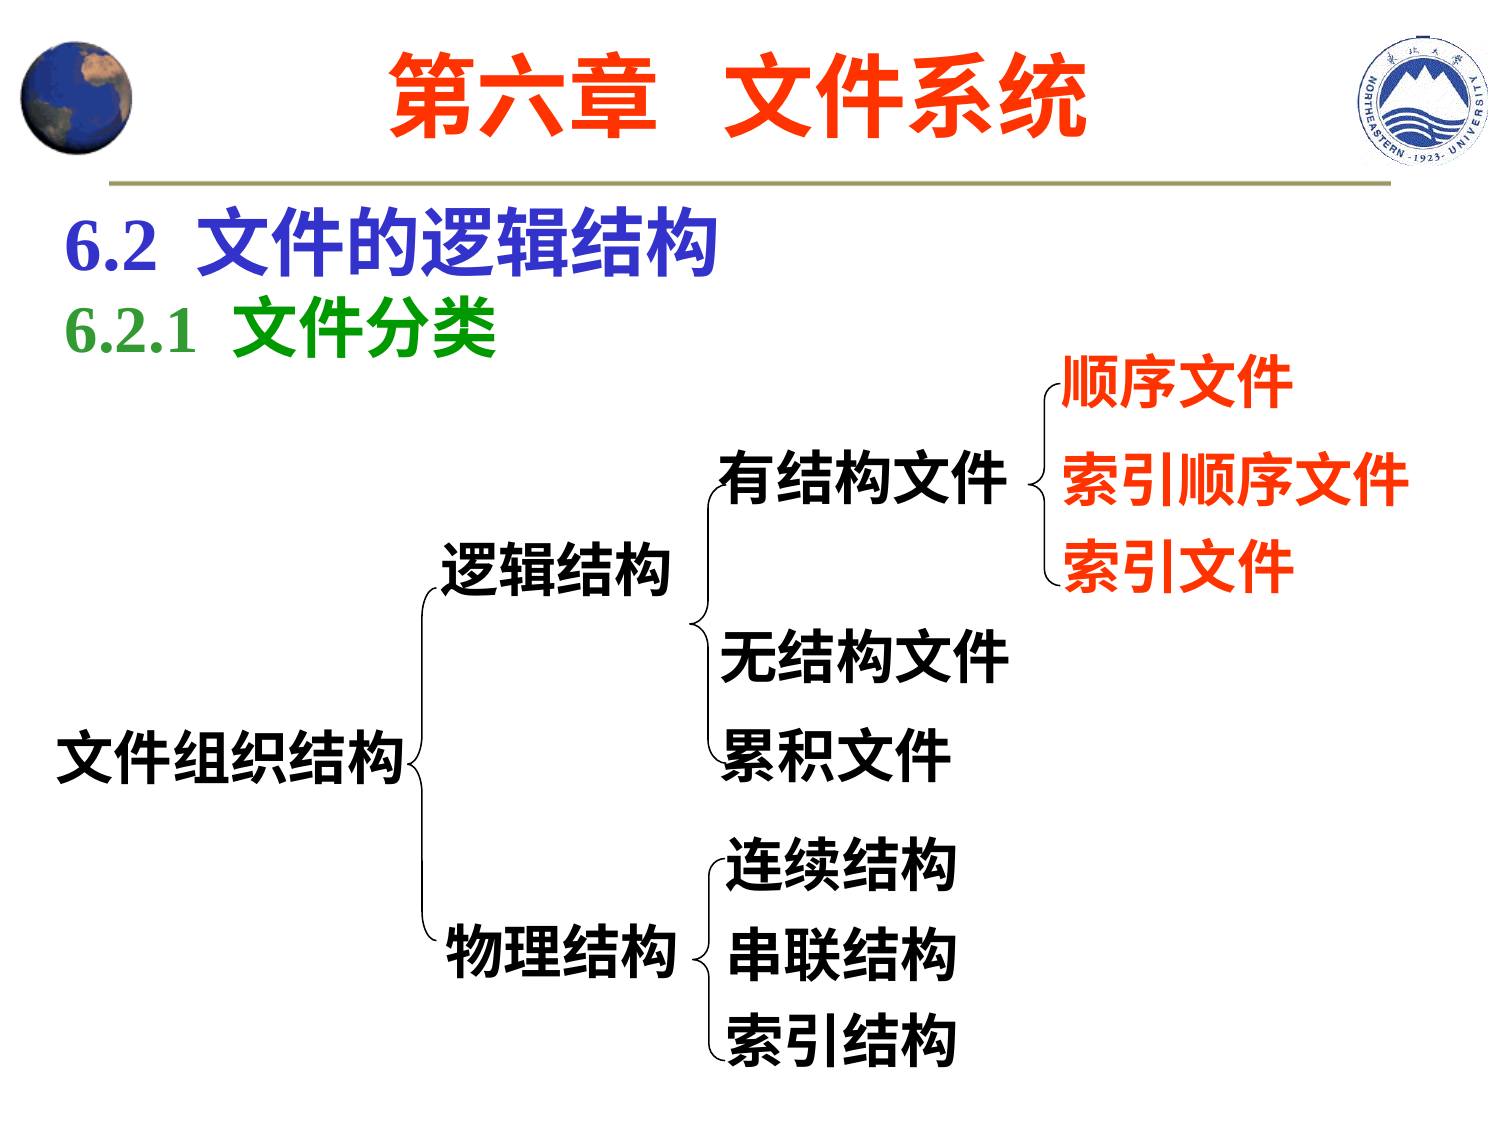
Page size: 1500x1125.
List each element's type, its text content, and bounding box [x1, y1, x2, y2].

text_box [40, 338, 1448, 1083]
text_box 第六章 文件系统 [174, 37, 1300, 150]
picture [0, 37, 138, 161]
picture [109, 175, 1391, 188]
picture [1352, 33, 1490, 171]
text_box 6.2 文件的逻辑结构 6.2.1 文件分类 [50, 188, 1438, 336]
